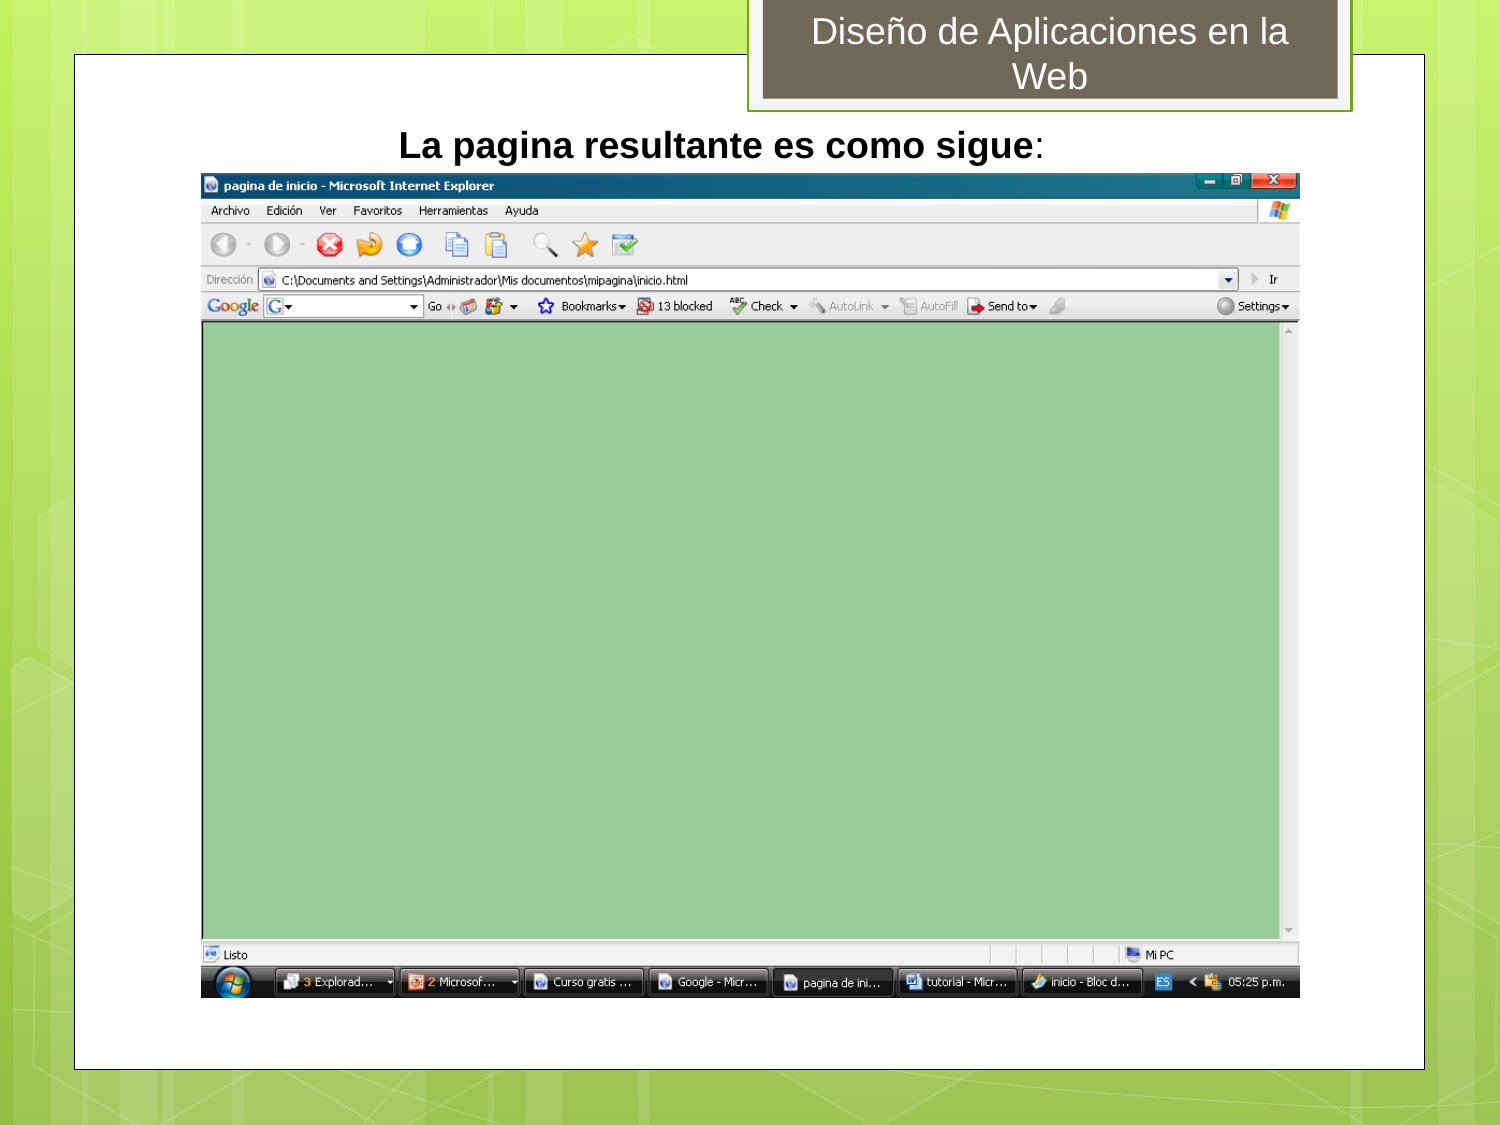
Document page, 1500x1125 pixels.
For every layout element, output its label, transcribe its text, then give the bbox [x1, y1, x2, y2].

text_box La pagina resultante es como sigue: [383, 113, 1060, 171]
picture [200, 173, 1300, 999]
